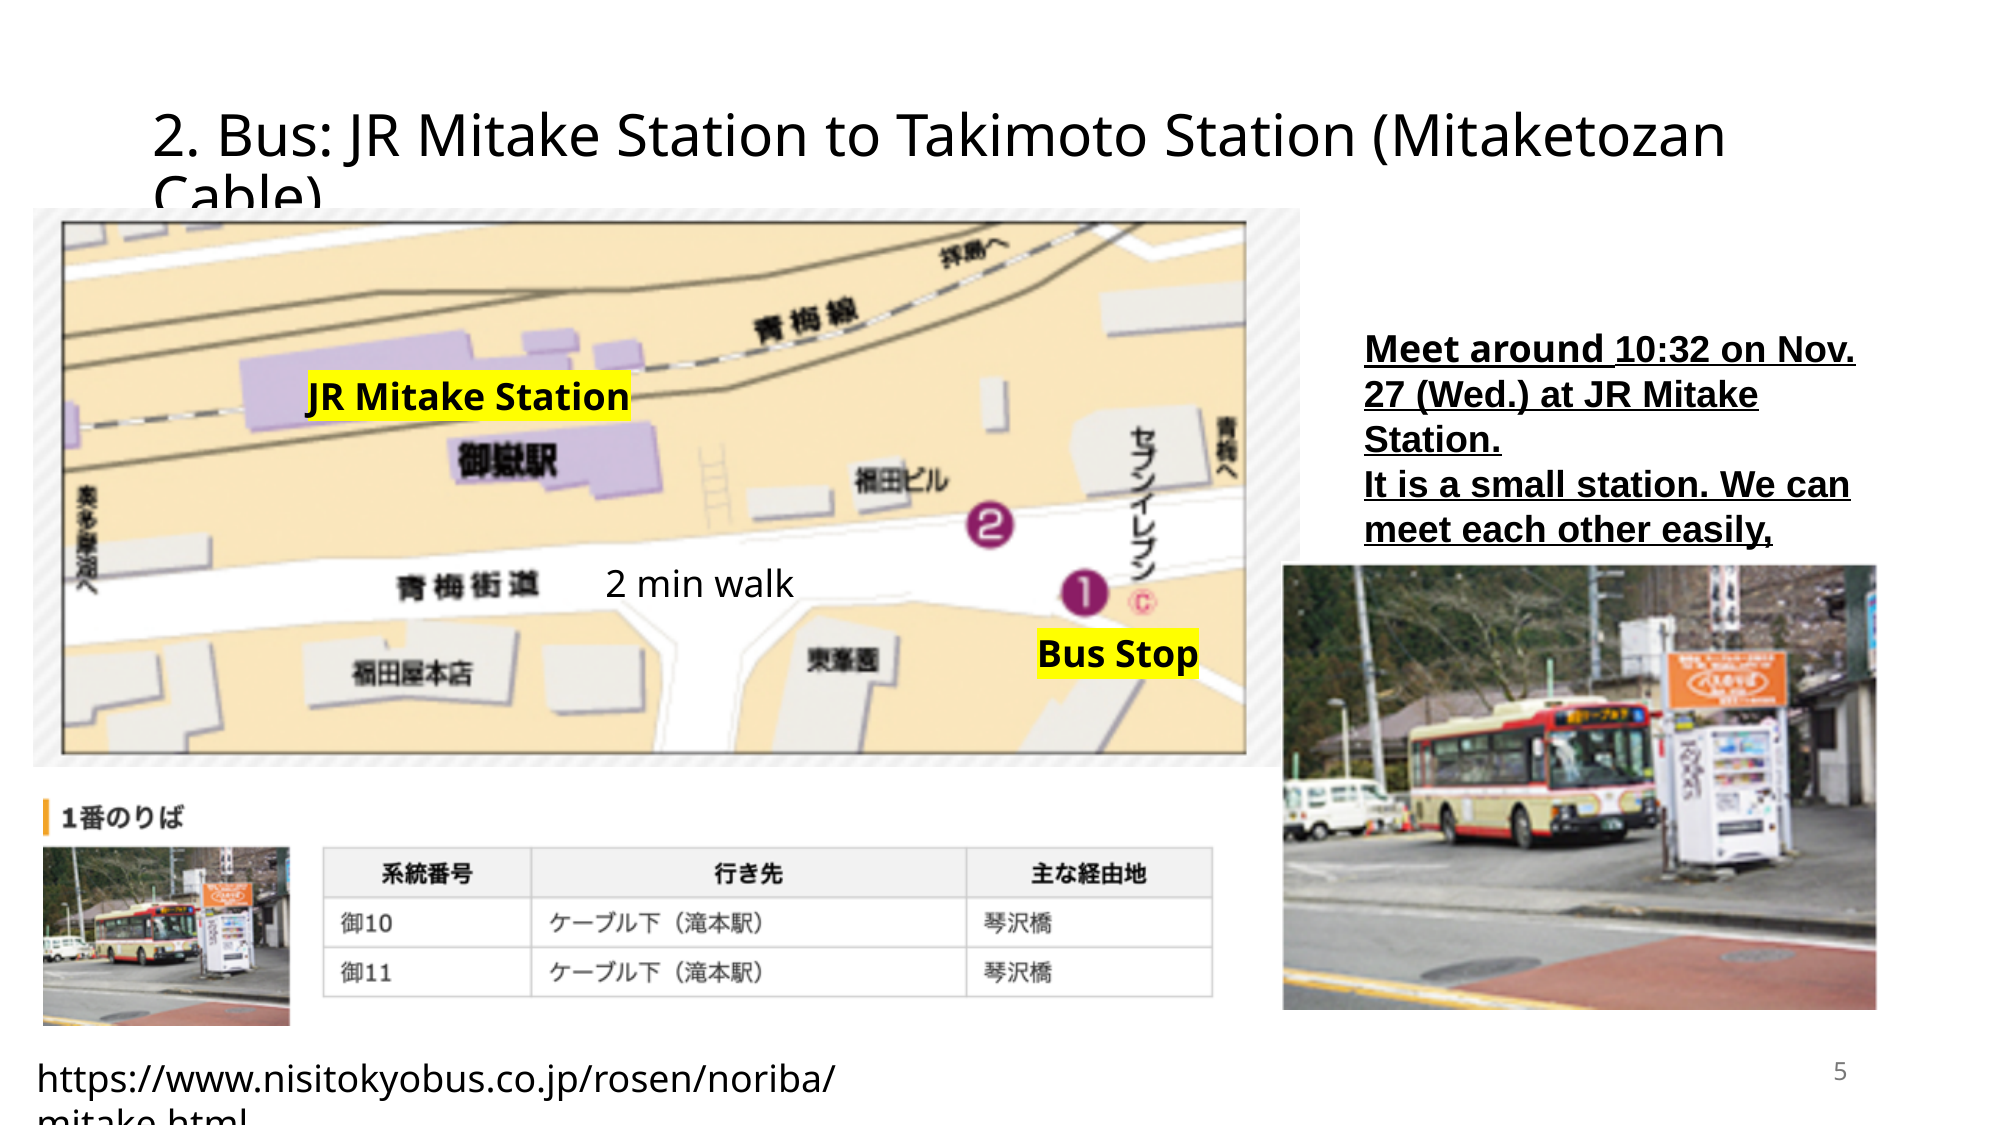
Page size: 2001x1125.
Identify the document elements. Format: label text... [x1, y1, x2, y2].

text_box Meet around 10:32 on Nov. 27 (Wed.) at JR Mitake Station. It is a small station. We can meet each other easily, [1349, 317, 1921, 557]
text_box https://www.nisitokyobus.co.jp/rosen/noriba/mitake.html [21, 1048, 1022, 1125]
slide_number 5 [1412, 1042, 1863, 1103]
picture [32, 207, 1882, 1011]
title 2. Bus: JR Mitake Station to Takimoto Station (Mitaketozan Cable) [137, 59, 1863, 278]
picture [42, 789, 1229, 1026]
